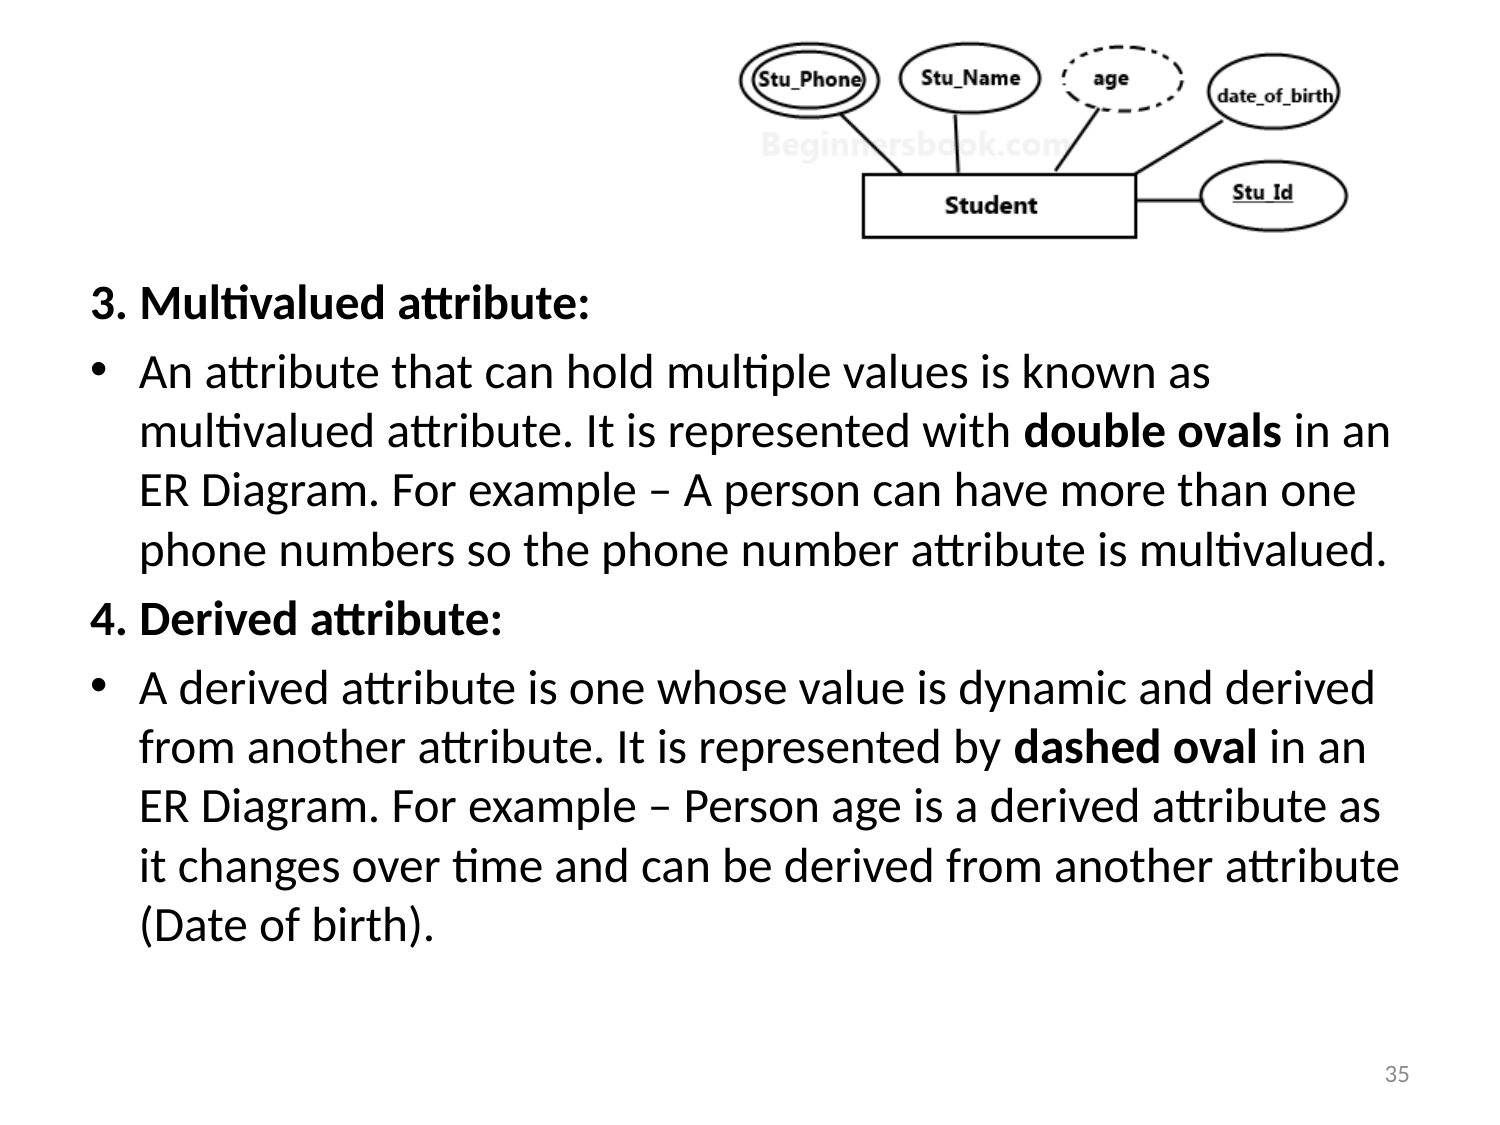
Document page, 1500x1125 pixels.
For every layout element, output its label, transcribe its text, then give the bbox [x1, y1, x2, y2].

list 3. Multivalued attribute: An attribute that can hold multiple values is known as multivalued attribute. It is represented with double ovals in an ER Diagram. For example – A person can have more than one phone numbers so the phone number attribute is multivalued. 4. Derived attribute: A derived attribute is one whose value is dynamic and derived from another attribute. It is represented by dashed oval in an ER Diagram. For example – Person age is a derived attribute as it changes over time and can be derived from another attribute (Date of birth). [75, 262, 1425, 1005]
picture [726, 0, 1352, 313]
slide_number 35 [1074, 1042, 1425, 1103]
